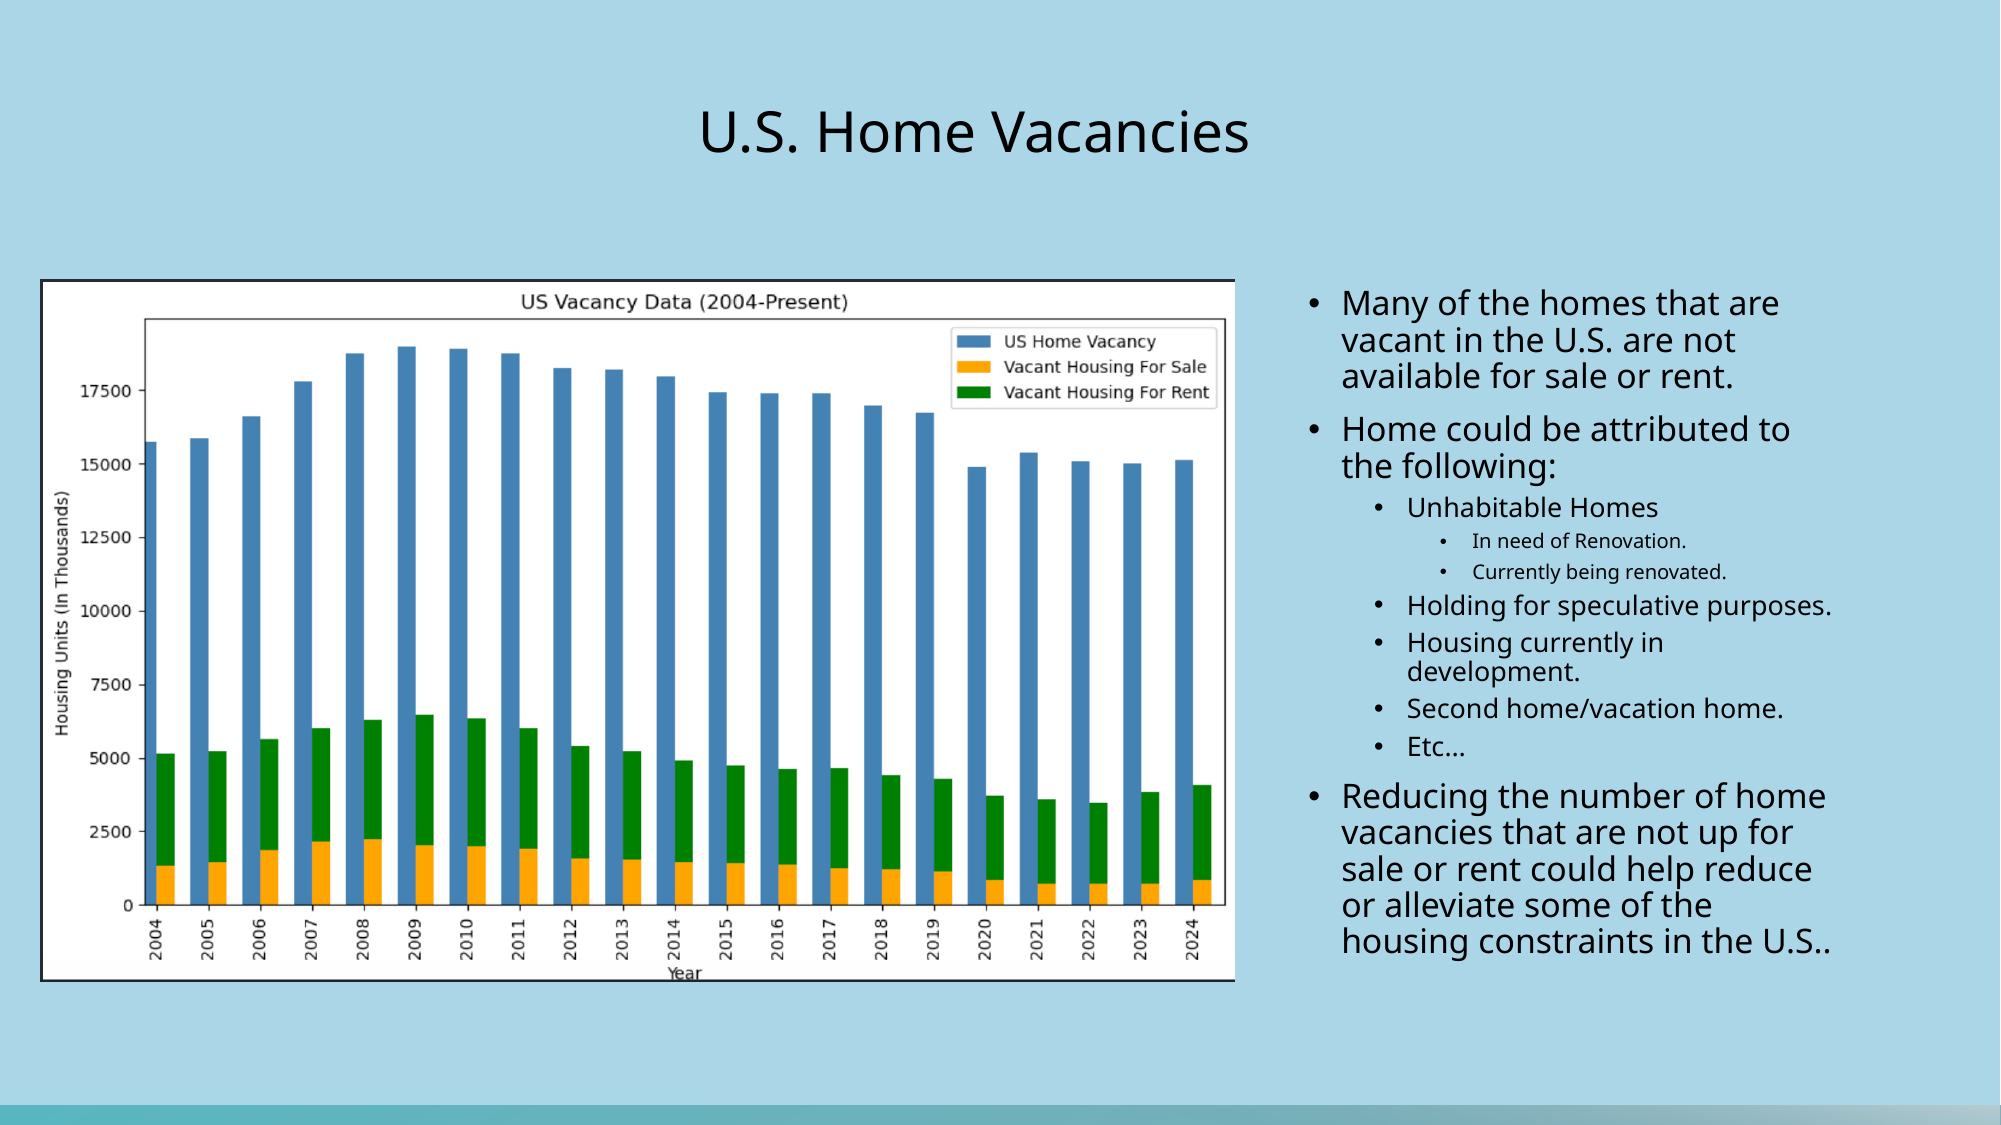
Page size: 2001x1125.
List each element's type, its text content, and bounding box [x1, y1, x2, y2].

list Many of the homes that are vacant in the U.S. are not available for sale or rent. Home could be attributed to the following: Unhabitable Homes In need of Renovation. Currently being renovated. Holding for speculative purposes. Housing currently in development. Second home/vacation home. Etc… Reducing the number of home vacancies that are not up for sale or rent could help reduce or alleviate some of the housing constraints in the U.S.. [1293, 279, 1859, 1016]
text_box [0, 1104, 2000, 1125]
picture [39, 278, 1236, 982]
title U.S. Home Vacancies [683, 82, 1317, 173]
